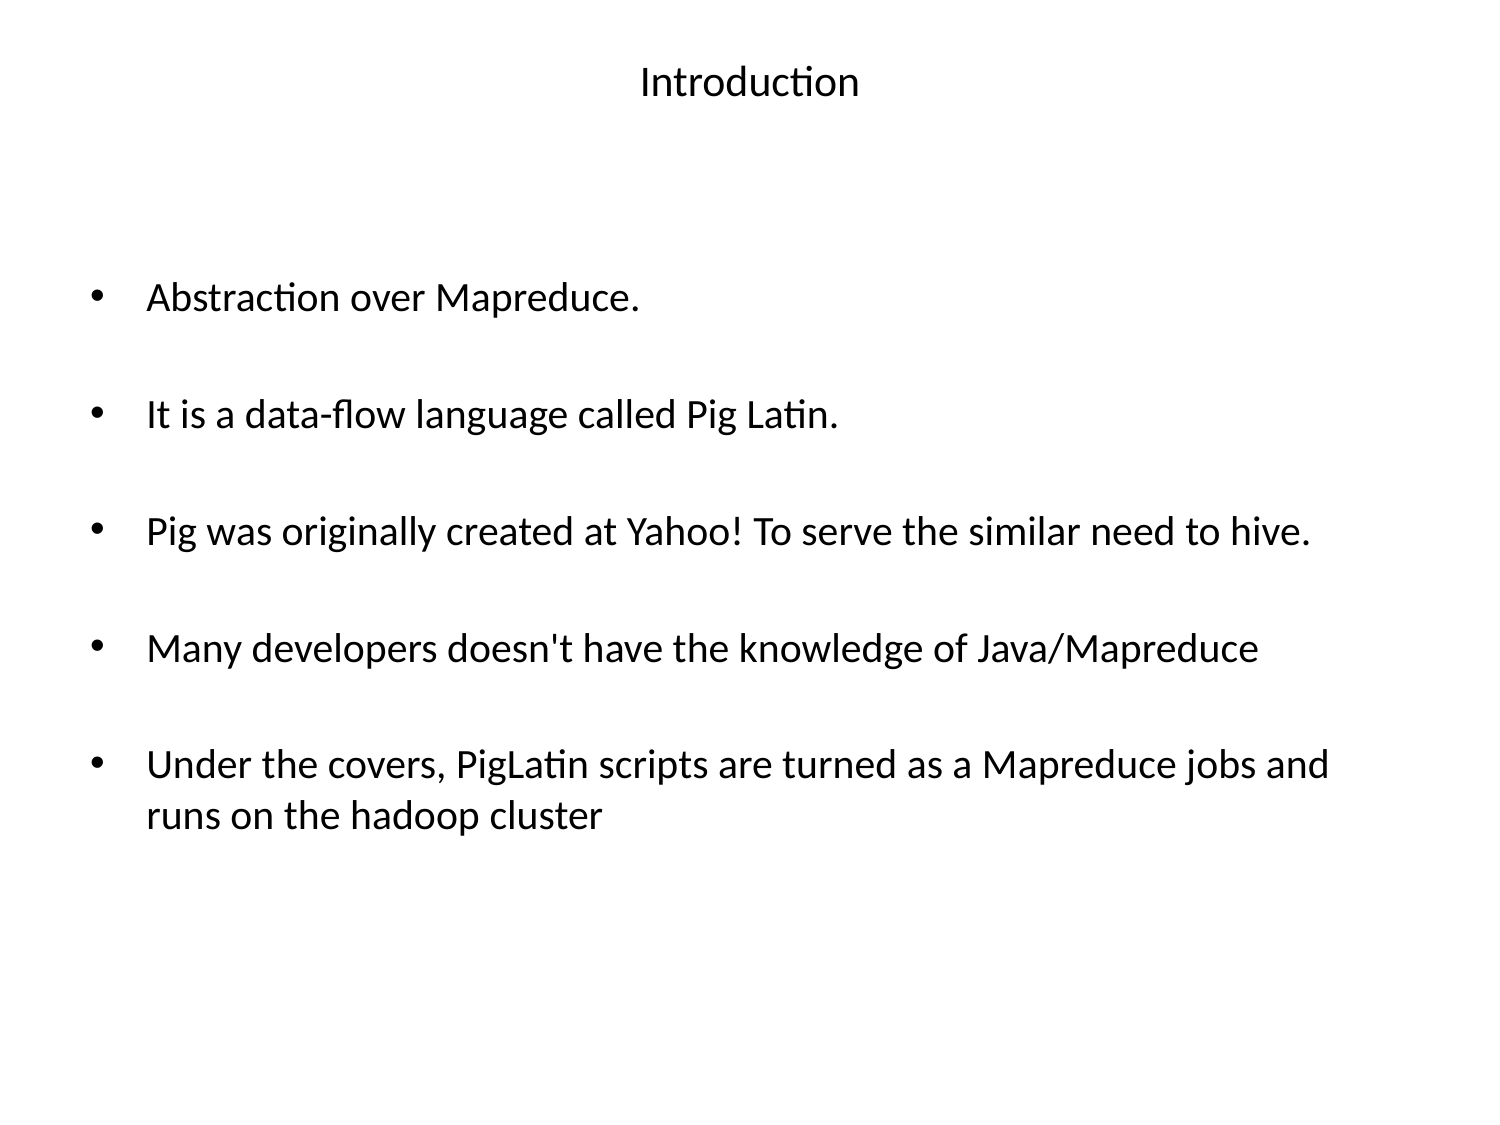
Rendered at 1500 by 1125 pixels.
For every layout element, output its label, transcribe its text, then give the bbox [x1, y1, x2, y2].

title Introduction [75, 45, 1425, 113]
list Abstraction over Mapreduce. It is a data-flow language called Pig Latin. Pig was originally created at Yahoo! To serve the similar need to hive. Many developers doesn't have the knowledge of Java/Mapreduce Under the covers, PigLatin scripts are turned as a Mapreduce jobs and runs on the hadoop cluster [75, 262, 1425, 1005]
